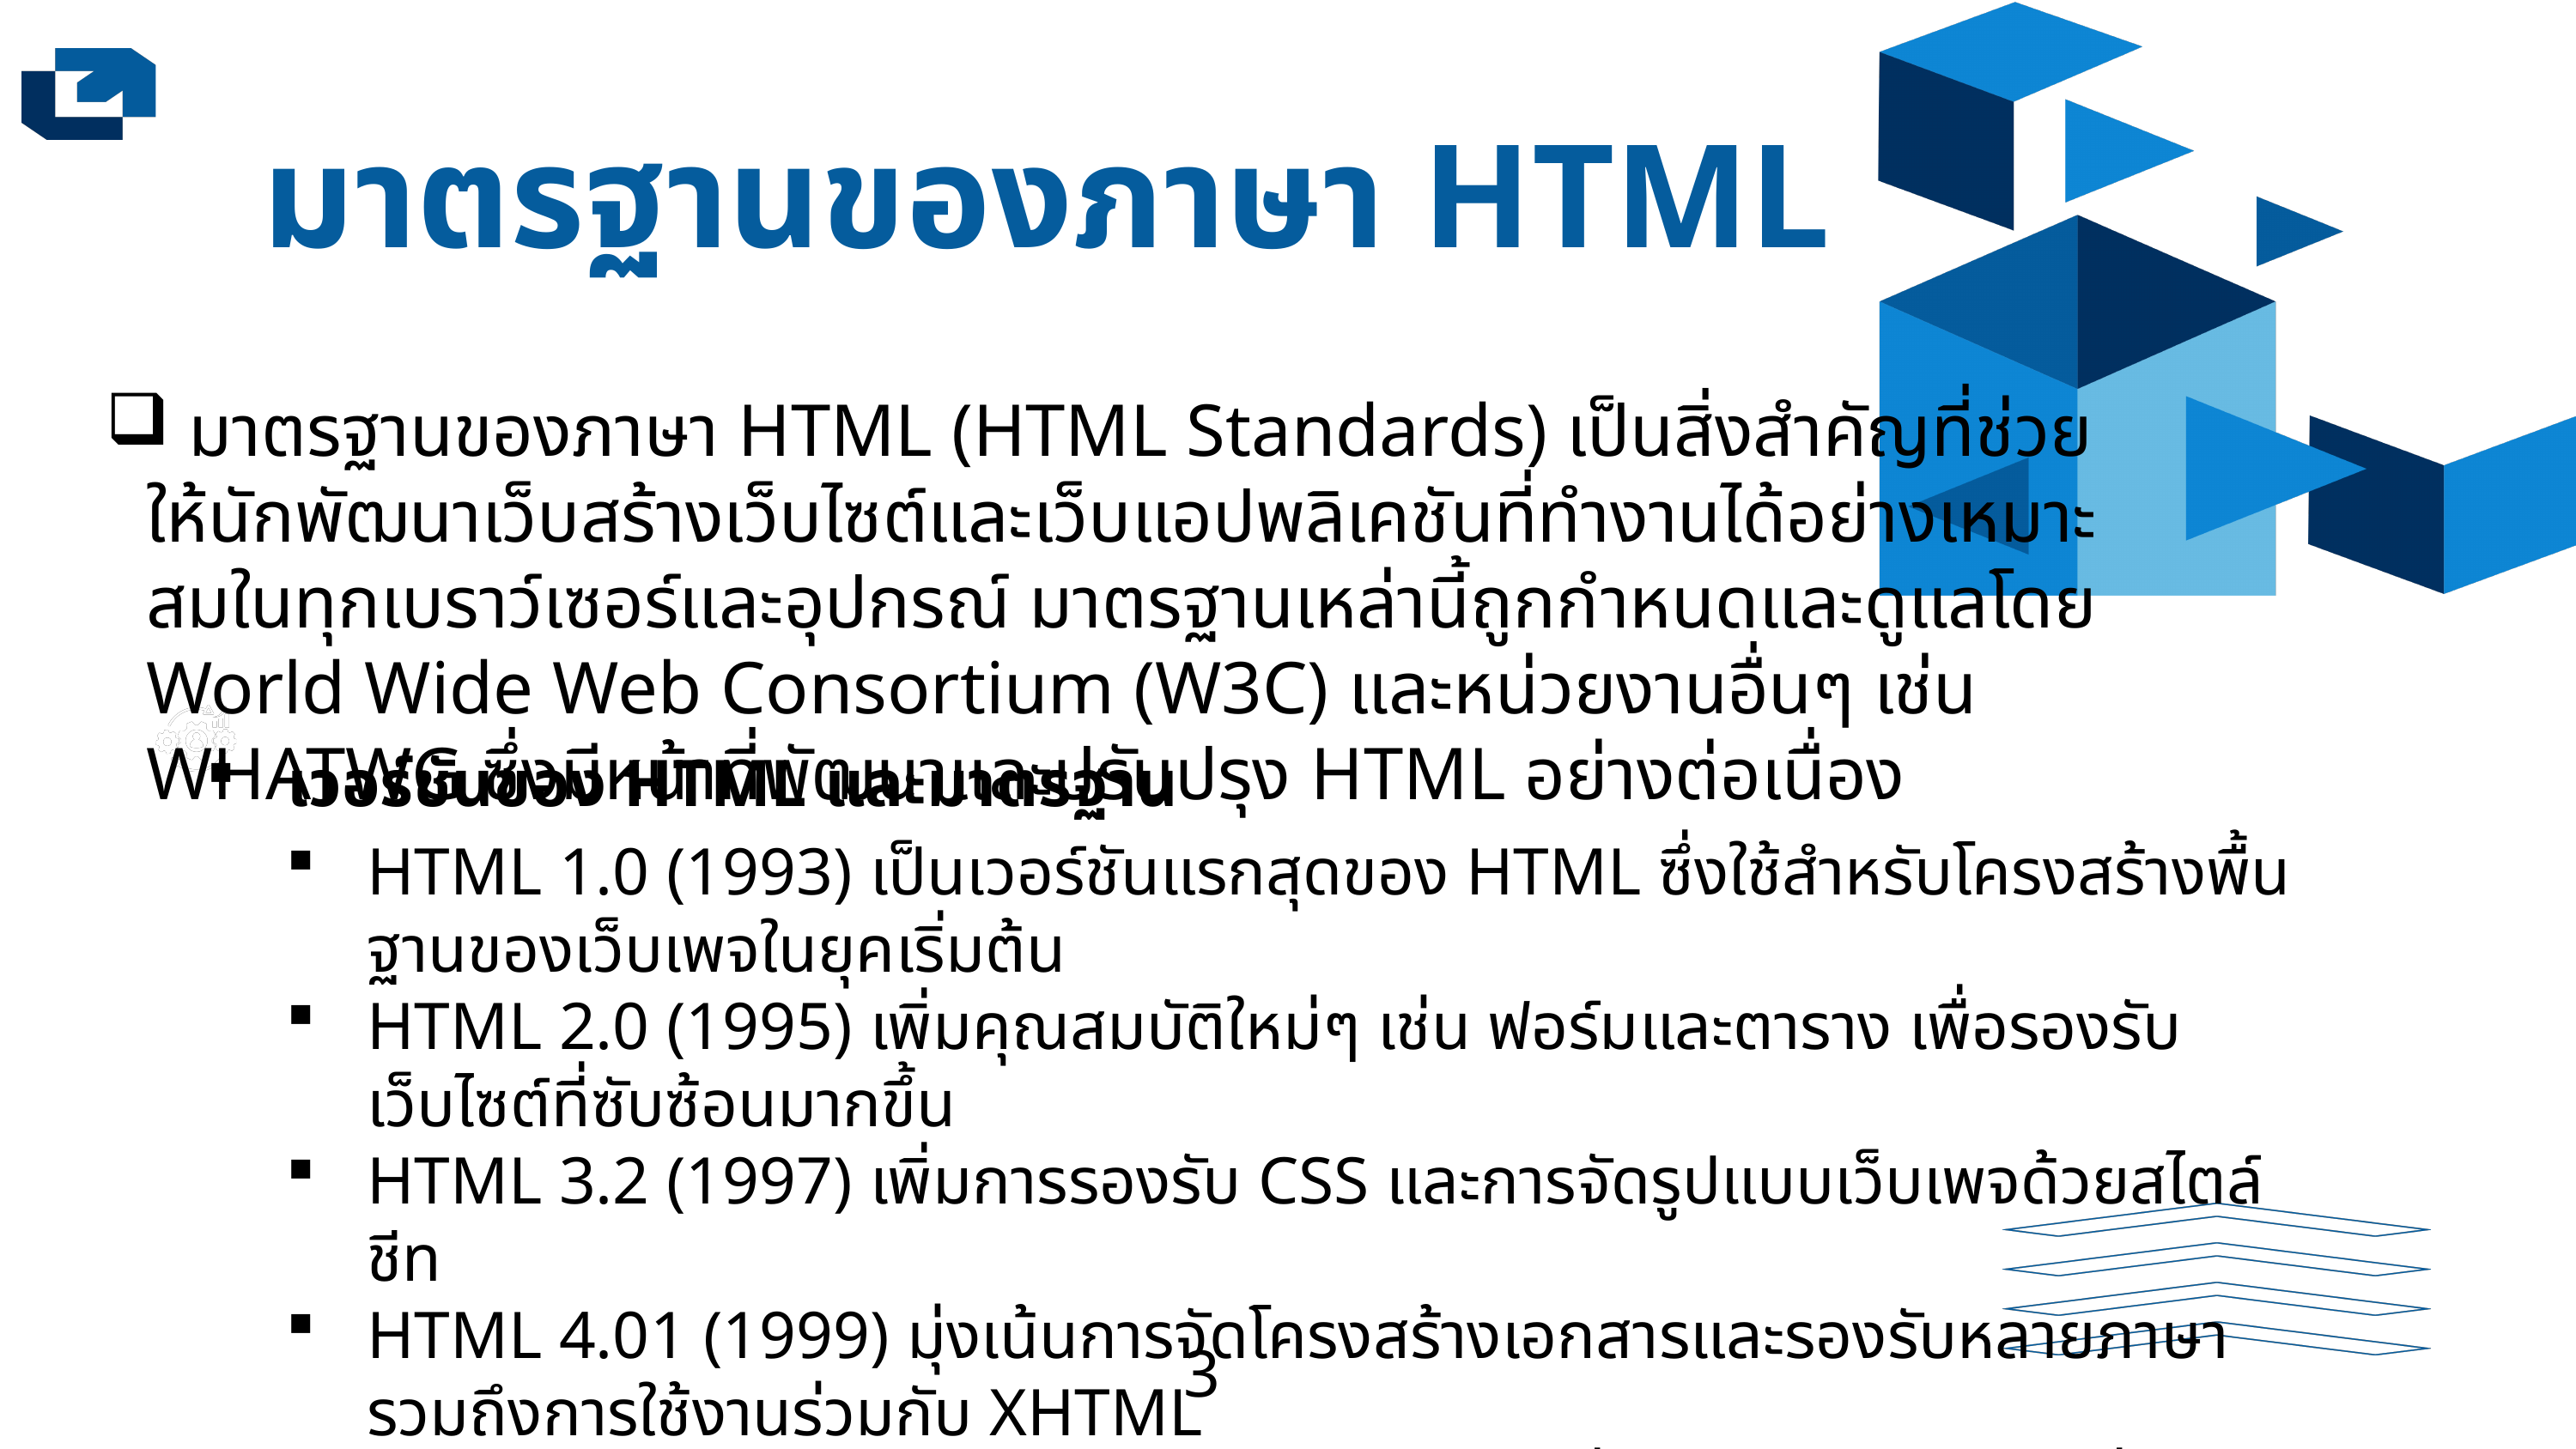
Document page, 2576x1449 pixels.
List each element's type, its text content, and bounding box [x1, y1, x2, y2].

text_box [21, 48, 156, 140]
text_box [2346, 1203, 2432, 1355]
text_box เวอร์ชันของ HTML และมาตรฐาน [193, 735, 2266, 826]
text_box มาตรฐานของภาษา HTML [53, 163, 2077, 277]
text_box [1878, 2, 2576, 596]
text_box HTML 1.0 (1993) เป็นเวอร์ชันแรกสุดของ HTML ซึ่งใช้สำหรับโครงสร้างพื้นฐานของเว็บเพจในยุคเริ่มต้น HTML 2.0 (1995) เพิ่มคุณสมบัติใหม่ๆ เช่น ฟอร์มและตาราง เพื่อรองรับเว็บไซต์ที่ซับซ้อนมากขึ้น HTML 3.2 (1997) เพิ่มการรองรับ CSS และการจัดรูปแบบเว็บเพจด้วยสไตล์ชีท HTML 4.01 (1999) มุ่งเน้นการจัดโครงสร้างเอกสารและรองรับหลายภาษา รวมถึงการใช้งานร่วมกับ XHTML HTML5 (2014) ปัจจุบัน HTML5 เป็นมาตรฐานที่ได้รับการใช้งานมากที่สุด โดยเน้น:การสนับสนุนมัลติมีเดีย (เสียง, วิดีโอ) การพัฒนา API ใหม่ (Geolocation, Web Storage )การเพิ่มแท็กโครงสร้าง เช่น <header>, <footer>, <section>, <article> [273, 823, 2346, 1449]
text_box มาตรฐานของภาษา HTML (HTML Standards) เป็นสิ่งสำคัญที่ช่วยให้นักพัฒนาเว็บสร้างเว็บไซต์และเว็บแอปพลิเคชันที่ทำงานได้อย่างเหมาะสมในทุกเบราว์เซอร์และอุปกรณ์ มาตรฐานเหล่านี้ถูกกำหนดและดูแลโดย World Wide Web Consortium (W3C) และหน่วยงานอื่นๆ เช่น WHATWG ซึ่งมีหน้าที่พัฒนาและปรับปรุง HTML อย่างต่อเนื่อง [93, 379, 2141, 821]
